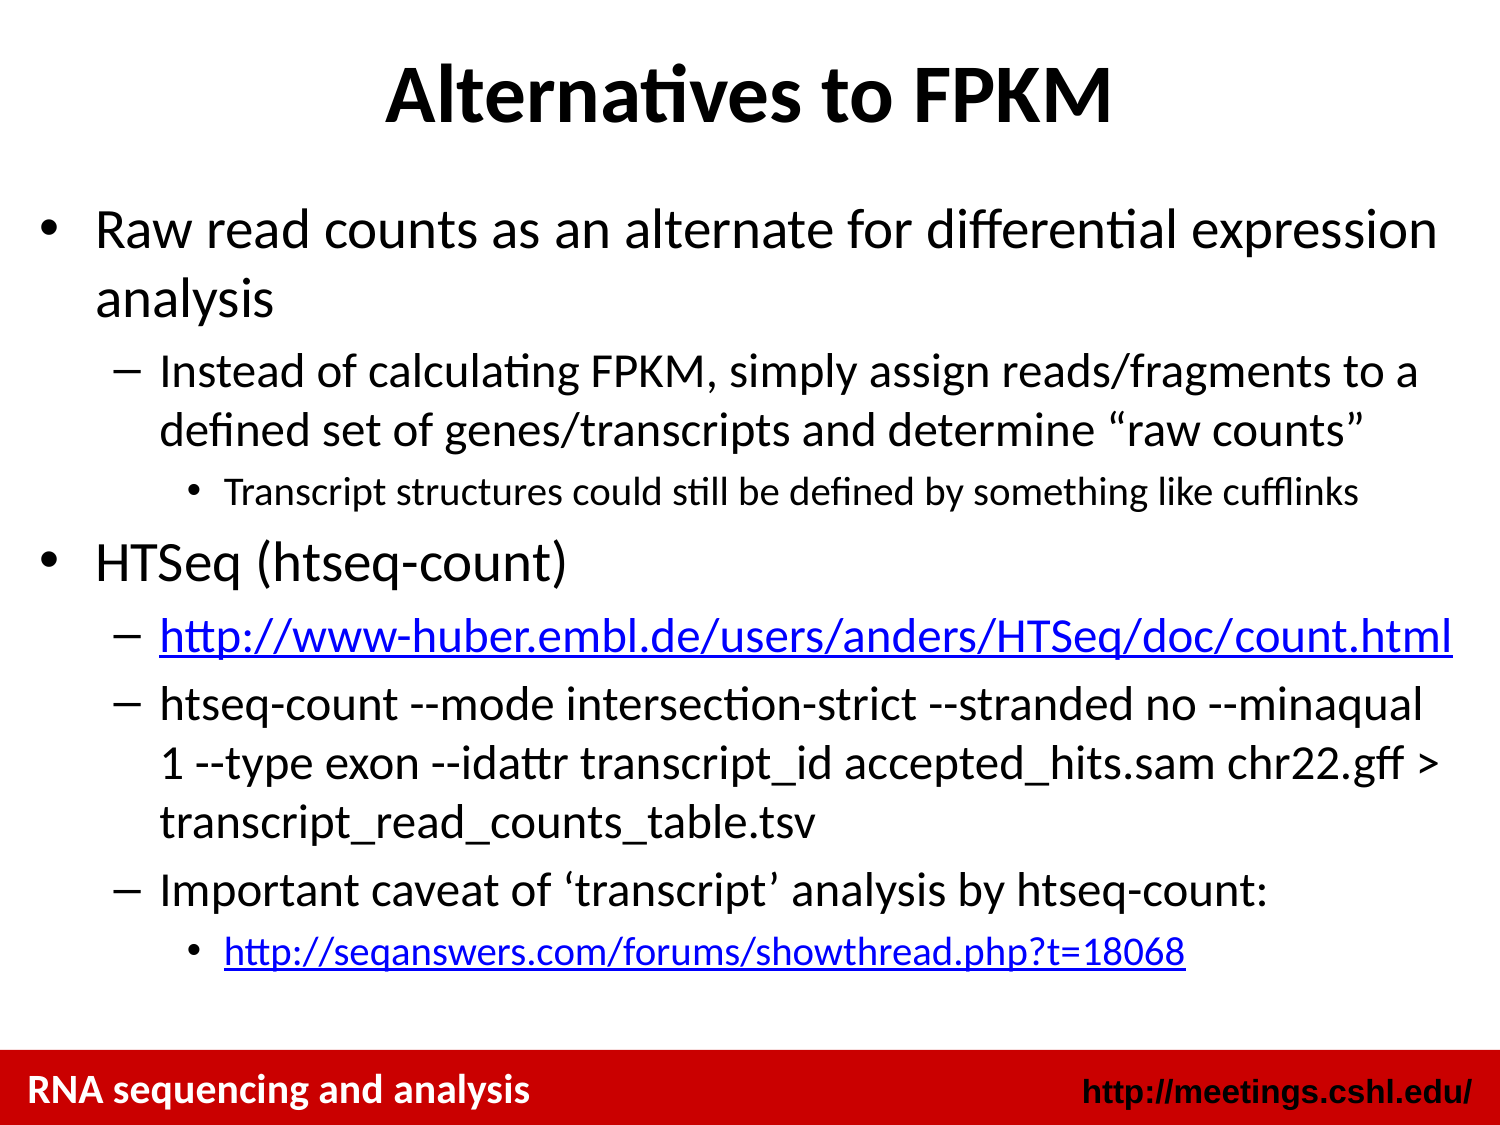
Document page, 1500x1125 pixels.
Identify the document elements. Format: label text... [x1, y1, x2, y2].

title Alternatives to FPKM [24, 0, 1475, 183]
list Raw read counts as an alternate for differential expression analysis Instead of calculating FPKM, simply assign reads/fragments to a defined set of genes/transcripts and determine “raw counts” Transcript structures could still be defined by something like cufflinks HTSeq (htseq-count) http://www-huber.embl.de/users/anders/HTSeq/doc/count.html htseq-count --mode intersection-strict --stranded no --minaqual 1 --type exon --idattr transcript_id accepted_hits.sam chr22.gff > transcript_read_counts_table.tsv Important caveat of ‘transcript’ analysis by htseq-count: http://seqanswers.com/forums/showthread.php?t=18068 [24, 184, 1475, 1002]
